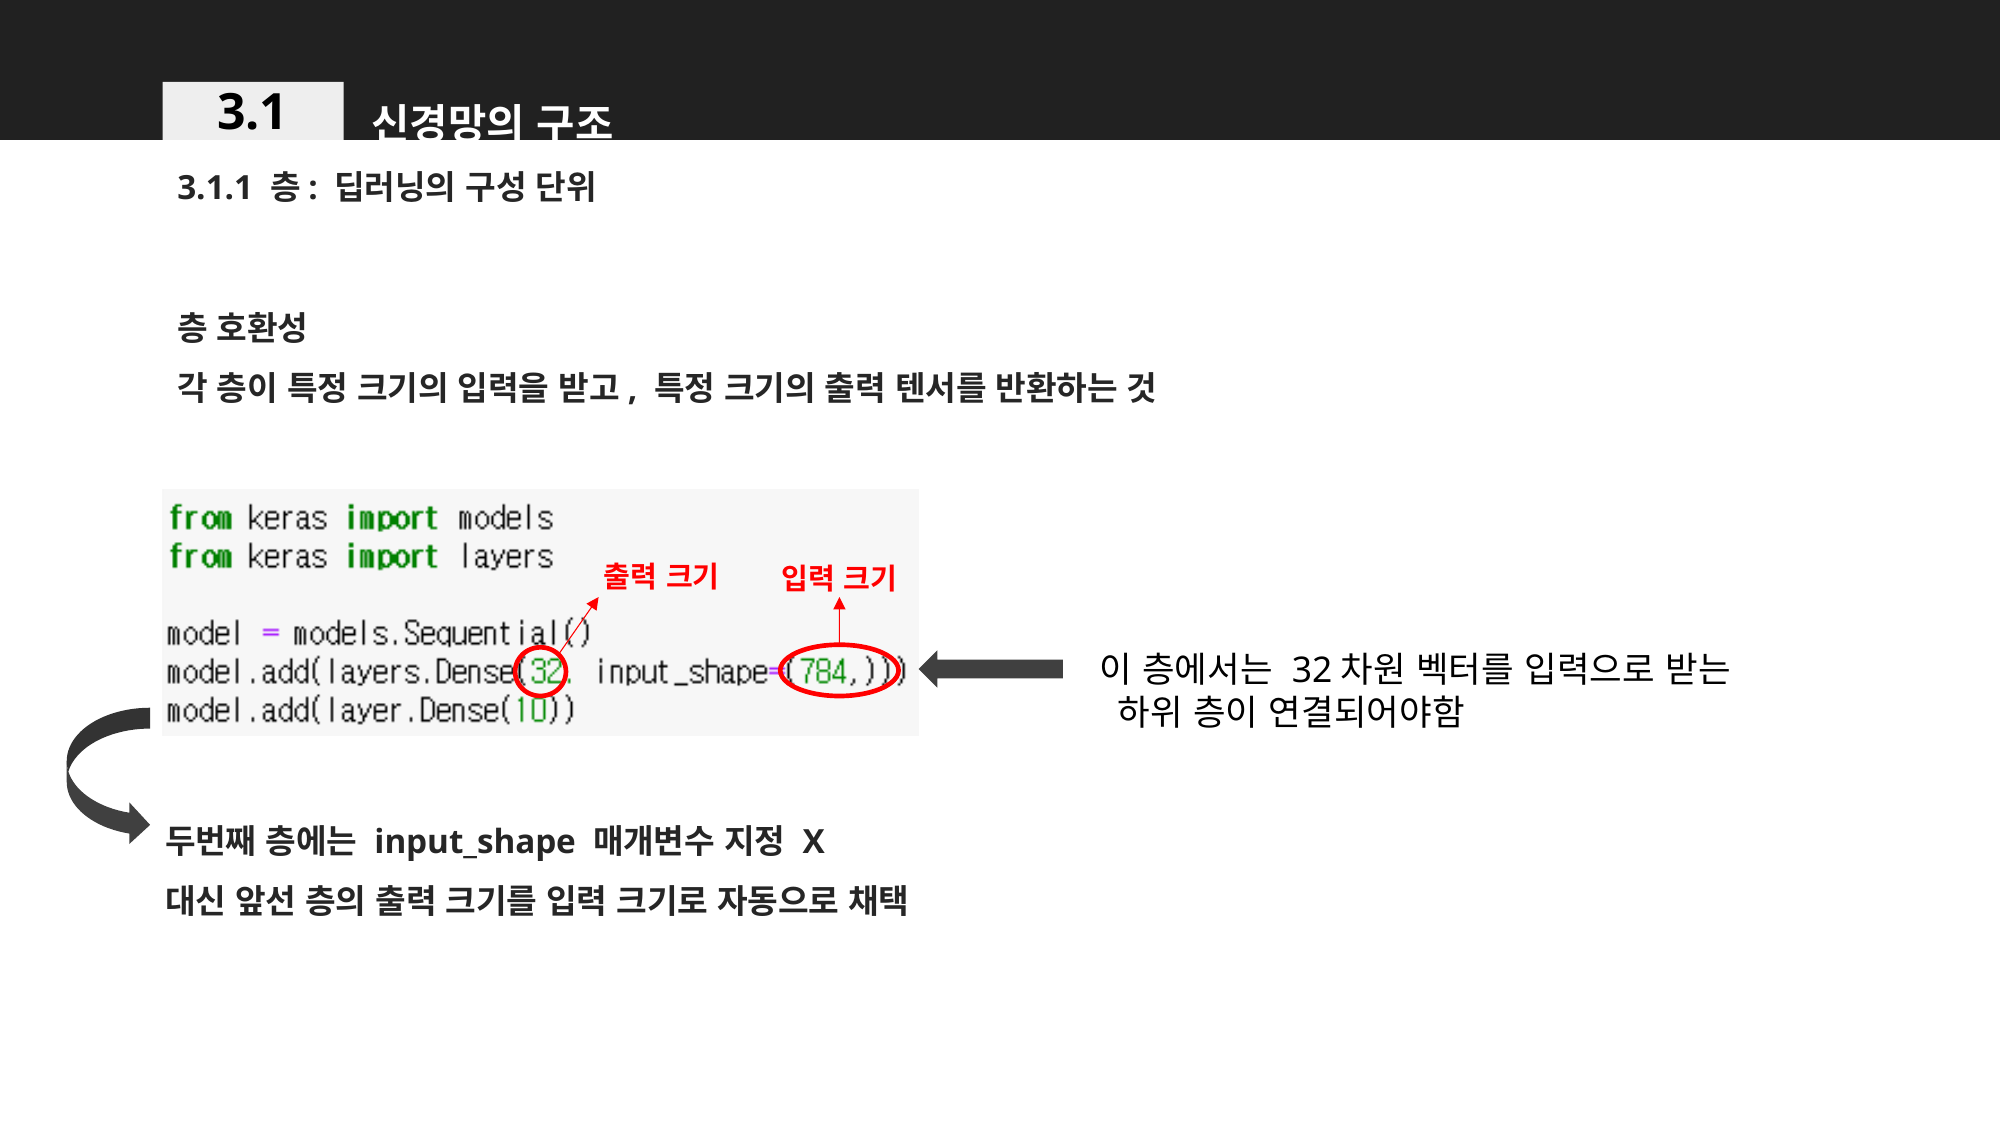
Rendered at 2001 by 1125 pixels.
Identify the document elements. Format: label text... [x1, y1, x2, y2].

text_box 신경망의 구조 [356, 65, 629, 138]
text_box [919, 647, 1064, 691]
text_box [304, 81, 345, 138]
picture [162, 489, 919, 736]
text_box [161, 81, 202, 141]
text_box [0, 0, 2000, 141]
text_box 두번째 층에는 input_shape 매개변수 지정 X 대신 앞선 층의 출력 크기를 입력 크기로 자동으로 채택 [150, 793, 1417, 928]
text_box 층 호환성 각 층이 특정 크기의 입력을 받고, 특정 크기의 출력 텐서를 반환하는 것 [162, 280, 1429, 415]
text_box 3.1 [202, 72, 304, 138]
text_box 이 층에서는 32차원 벡터를 입력으로 받는 하위 층이 연결되어야함 [1084, 639, 1746, 740]
text_box 3.1.1 층: 딥러닝의 구성 단위 [162, 138, 955, 214]
text_box [65, 706, 152, 847]
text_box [558, 597, 599, 655]
